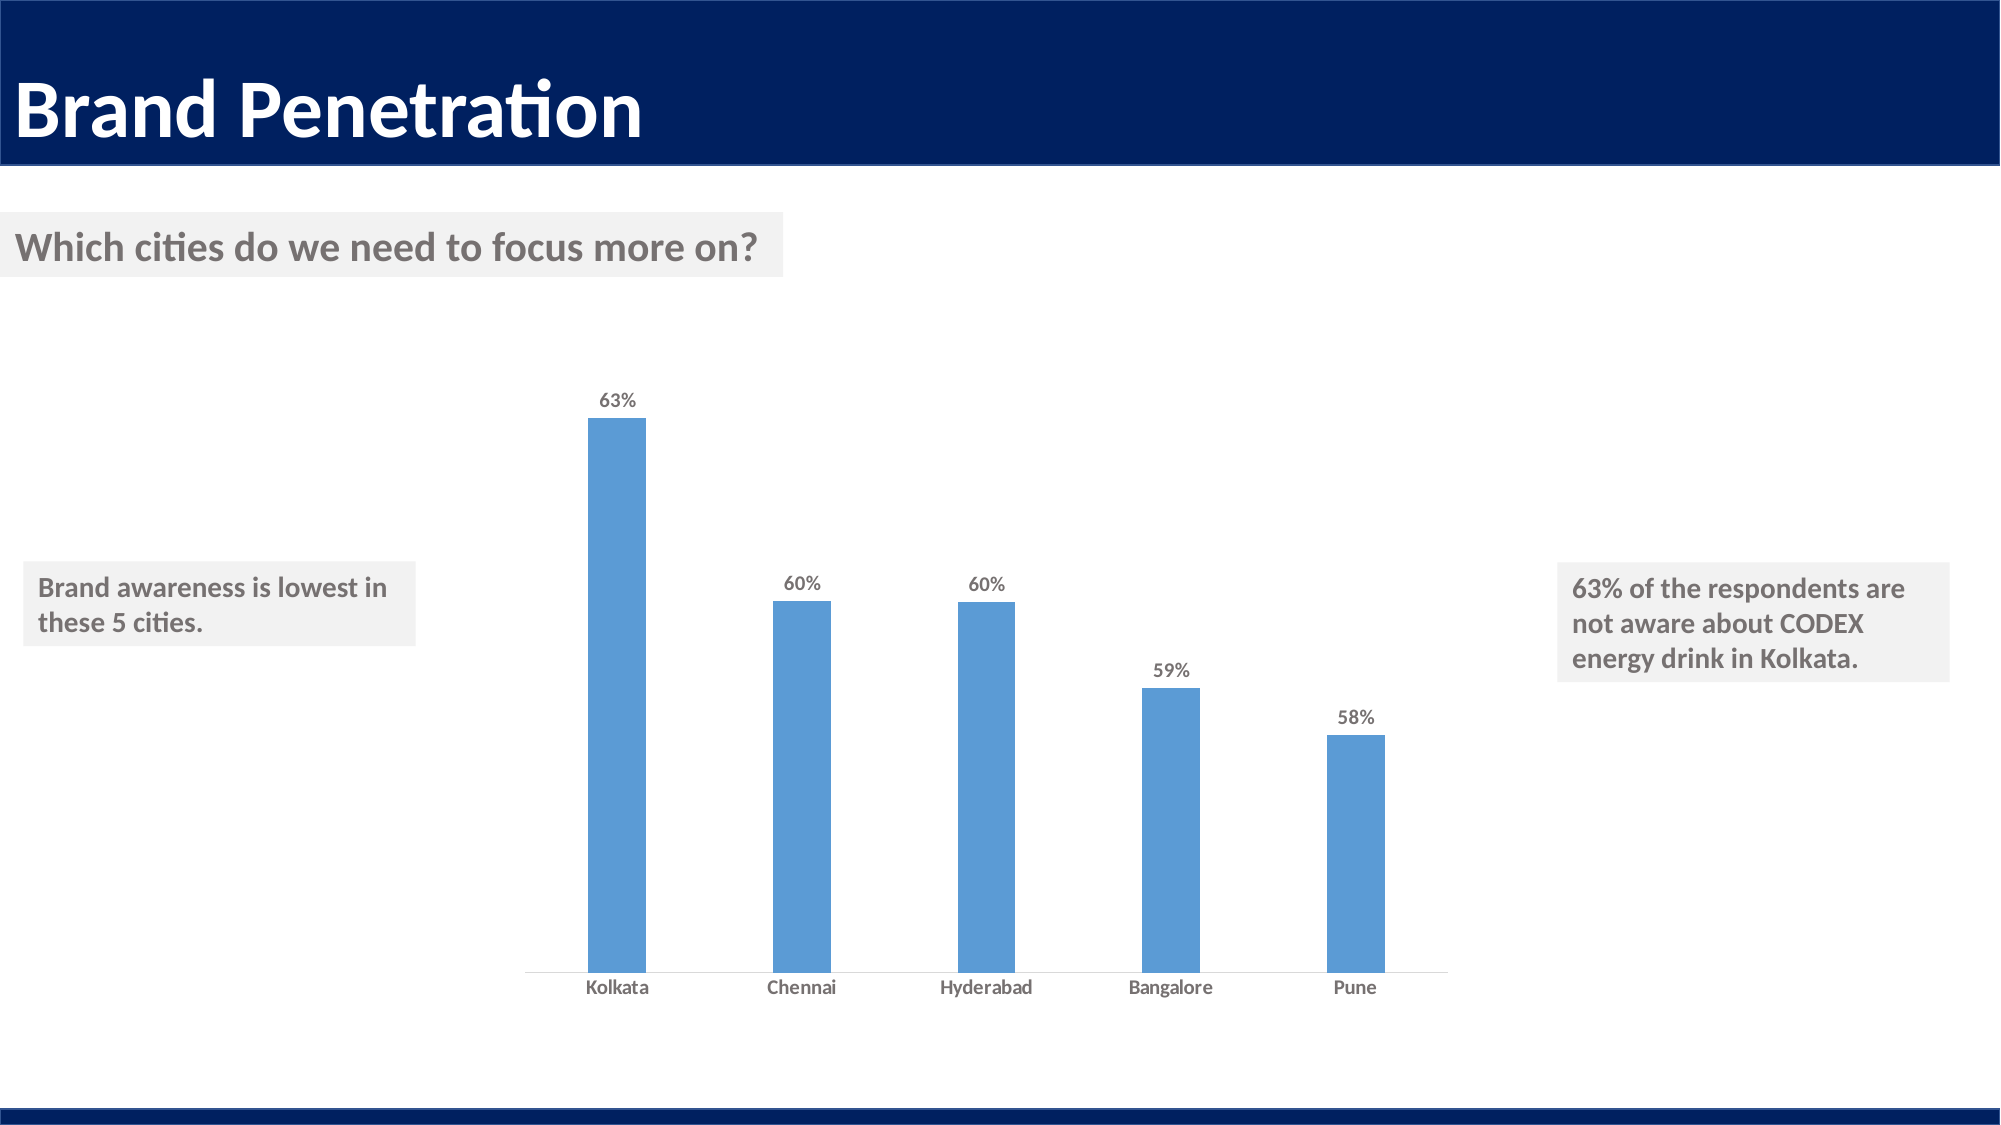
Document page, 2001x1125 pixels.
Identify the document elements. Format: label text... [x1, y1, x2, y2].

text_box Brand awareness is lowest in these 5 cities. [23, 561, 416, 647]
text_box [0, 1108, 2000, 1125]
text_box Brand Penetration [0, 46, 1517, 162]
text_box Which cities do we need to focus more on? [0, 212, 784, 277]
text_box [0, 0, 2000, 166]
chart [505, 327, 1468, 1013]
text_box 63% of the respondents are not aware about CODEX energy drink in Kolkata. [1557, 562, 1950, 683]
